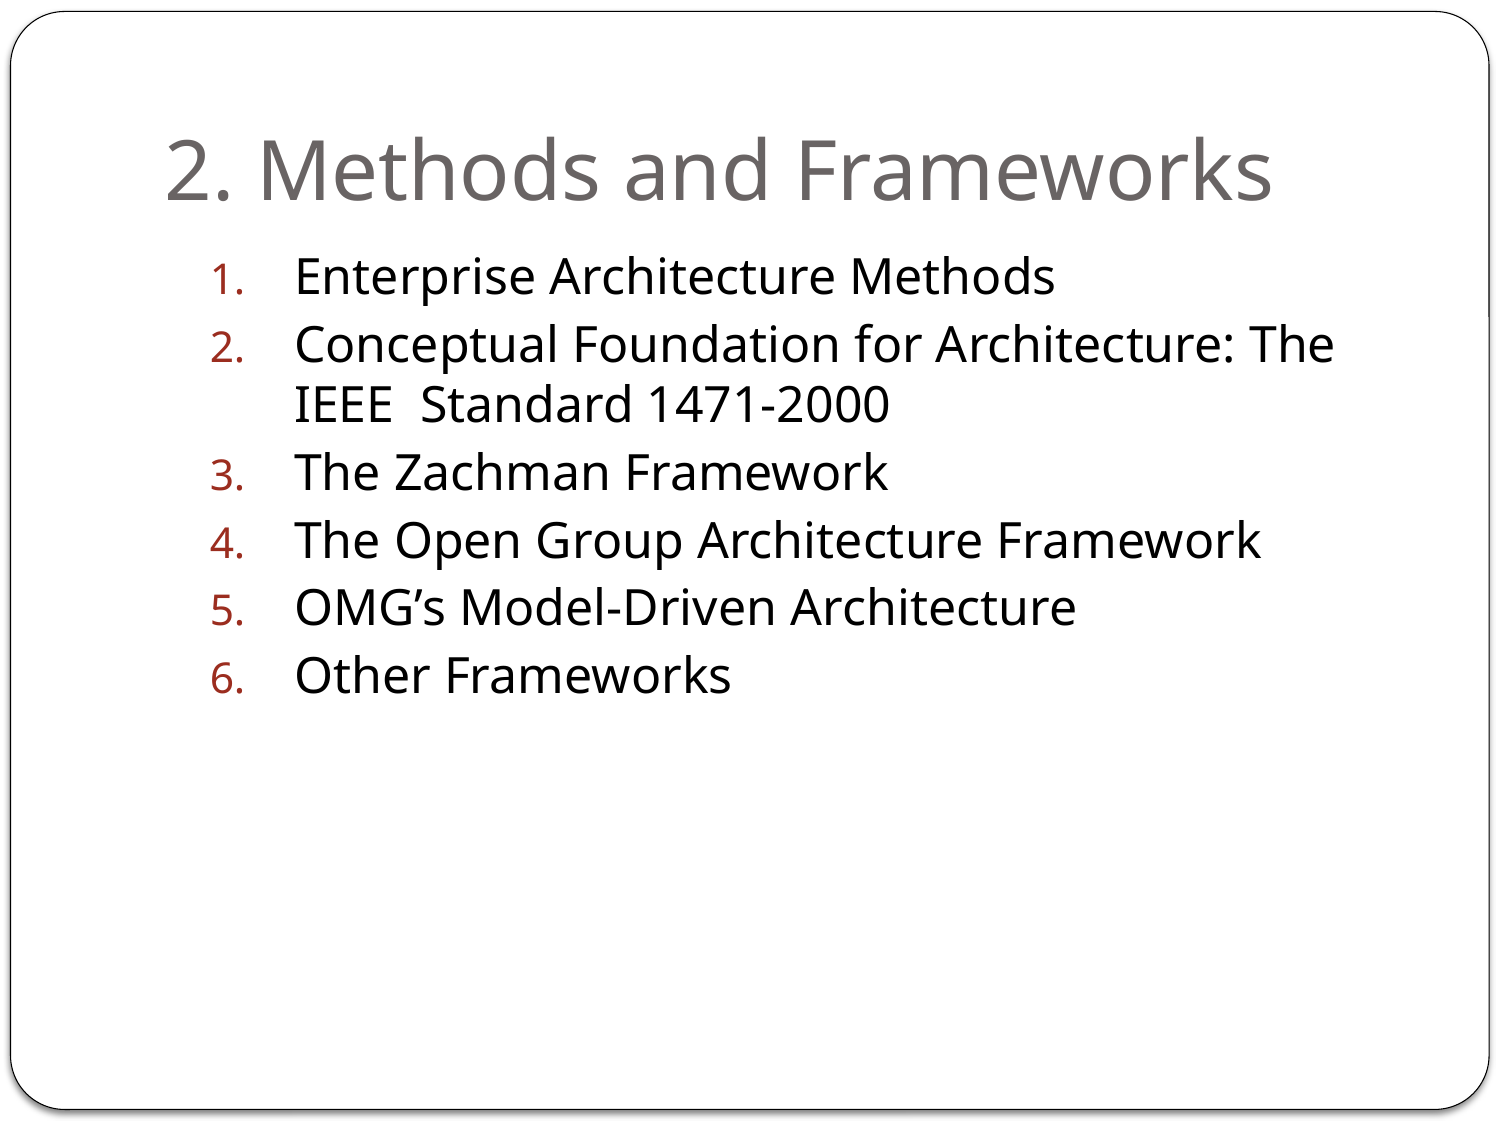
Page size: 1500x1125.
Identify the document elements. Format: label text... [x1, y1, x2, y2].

list Enterprise Architecture Methods Conceptual Foundation for Architecture: The IEEE Standard 1471-2000 The Zachman Framework The Open Group Architecture Framework OMG’s Model-Driven Architecture Other Frameworks [150, 237, 1425, 988]
title 2. Methods and Frameworks [150, 45, 1425, 233]
